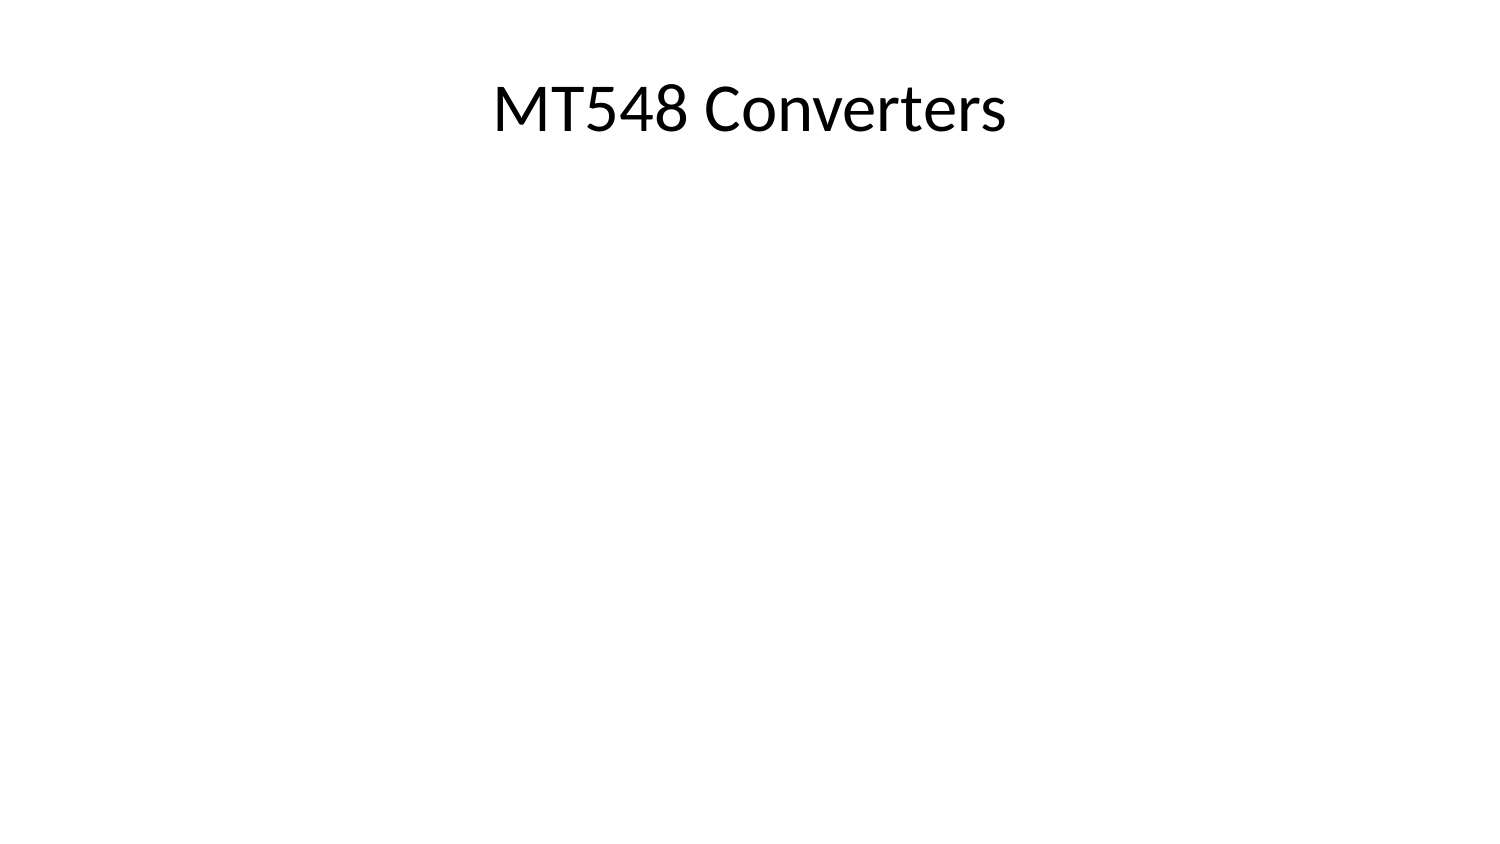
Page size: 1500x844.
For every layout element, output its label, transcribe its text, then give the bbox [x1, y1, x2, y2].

title MT548 Converters [75, 33, 1425, 175]
